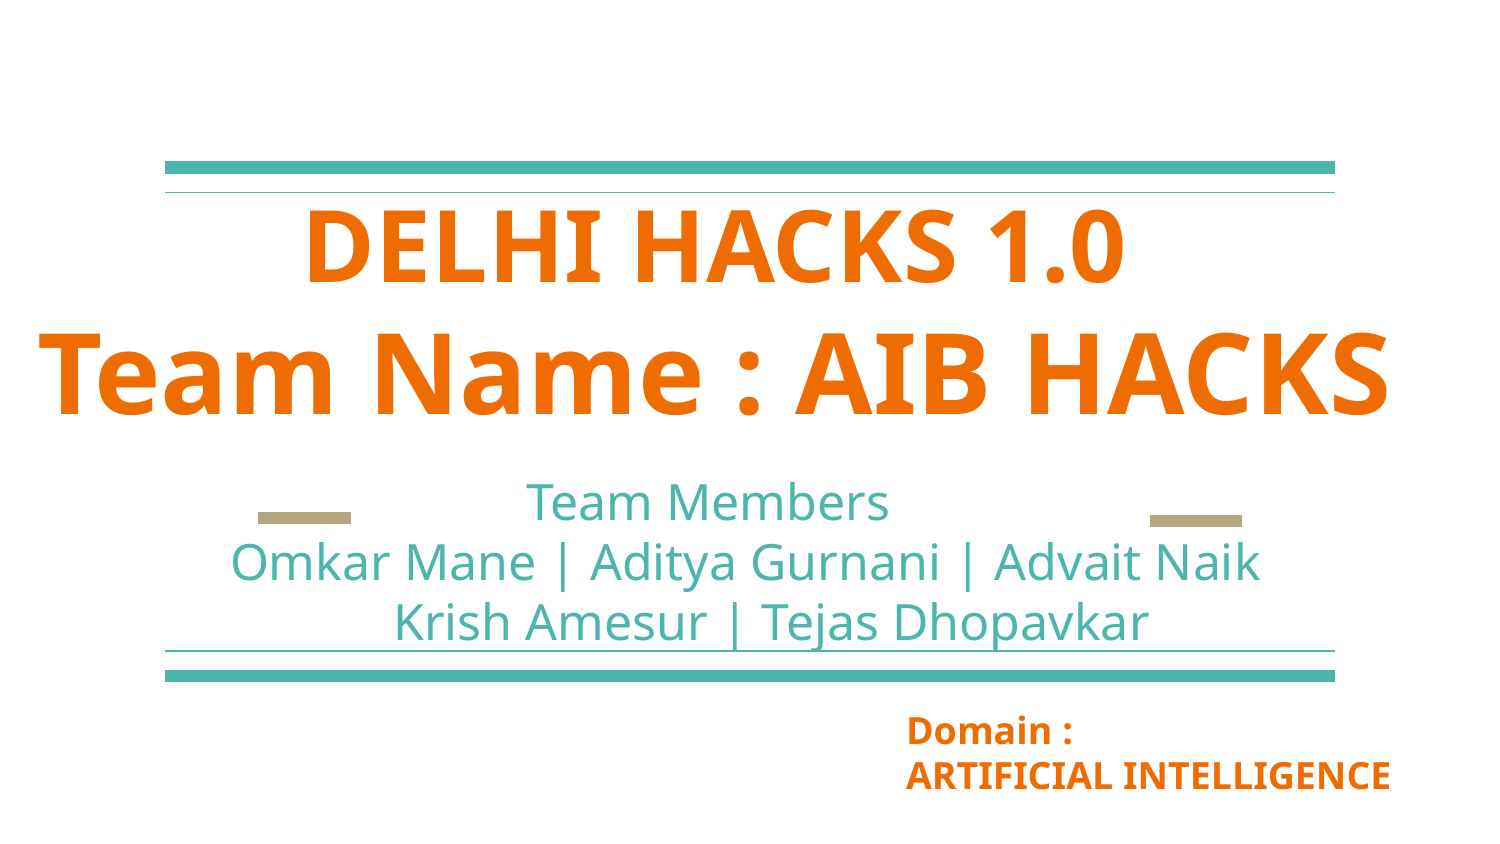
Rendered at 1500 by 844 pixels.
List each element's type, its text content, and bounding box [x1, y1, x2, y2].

title DELHI HACKS 1.0 Team Name : AIB HACKS [15, 183, 1414, 437]
text_box Domain : ARTIFICIAL INTELLIGENCE [891, 692, 1475, 804]
subtitle Team Members Omkar Mane | Aditya Gurnani | Advait Naik Krish Amesur | Tejas Dhopavkar [0, 455, 1440, 736]
